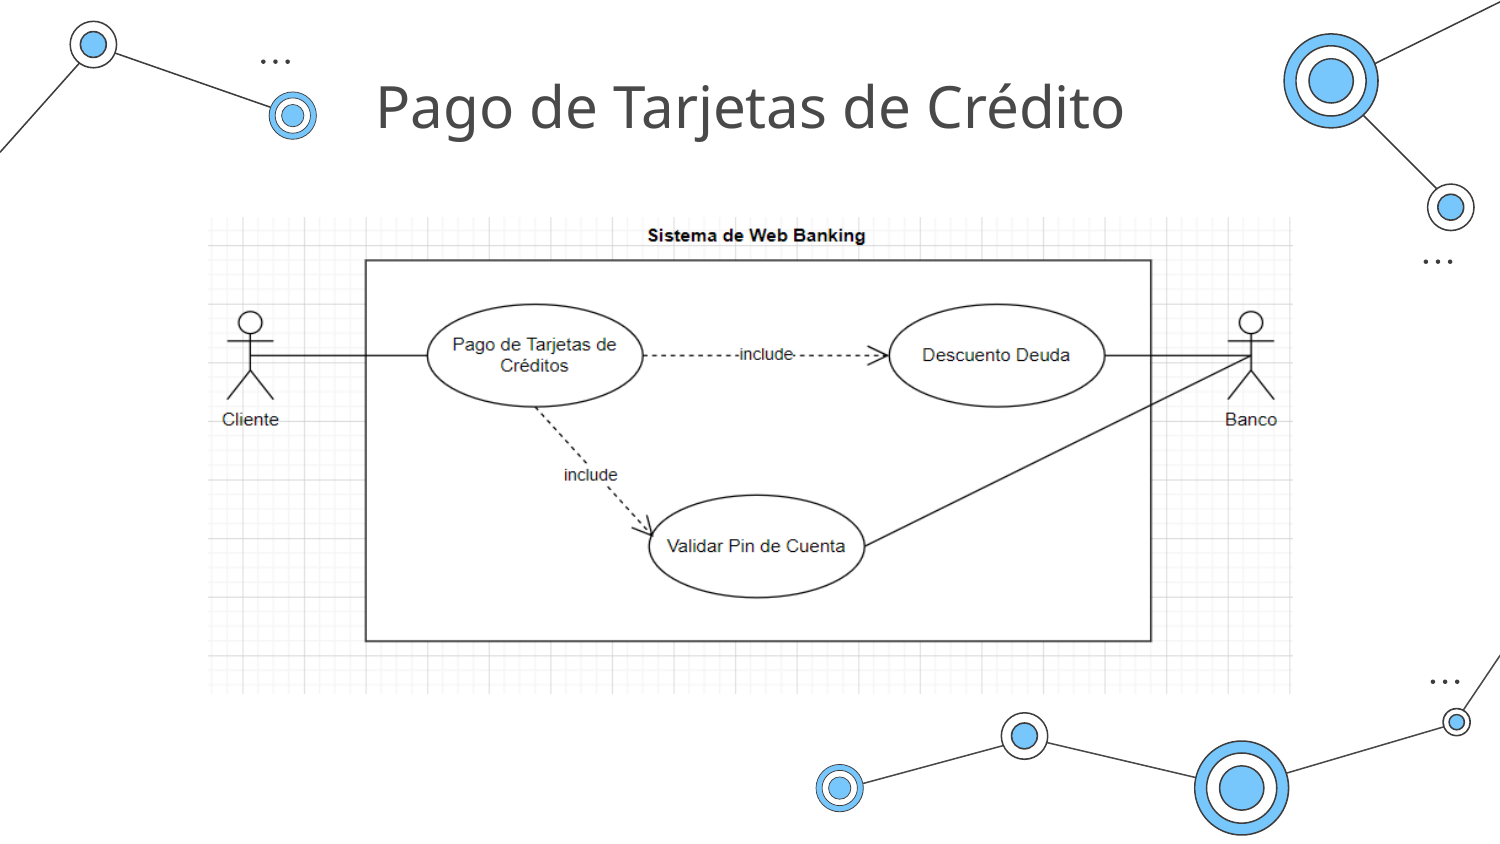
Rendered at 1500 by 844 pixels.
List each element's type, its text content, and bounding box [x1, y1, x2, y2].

picture [208, 216, 1294, 694]
title Pago de Tarjetas de Crédito [208, 55, 1293, 146]
